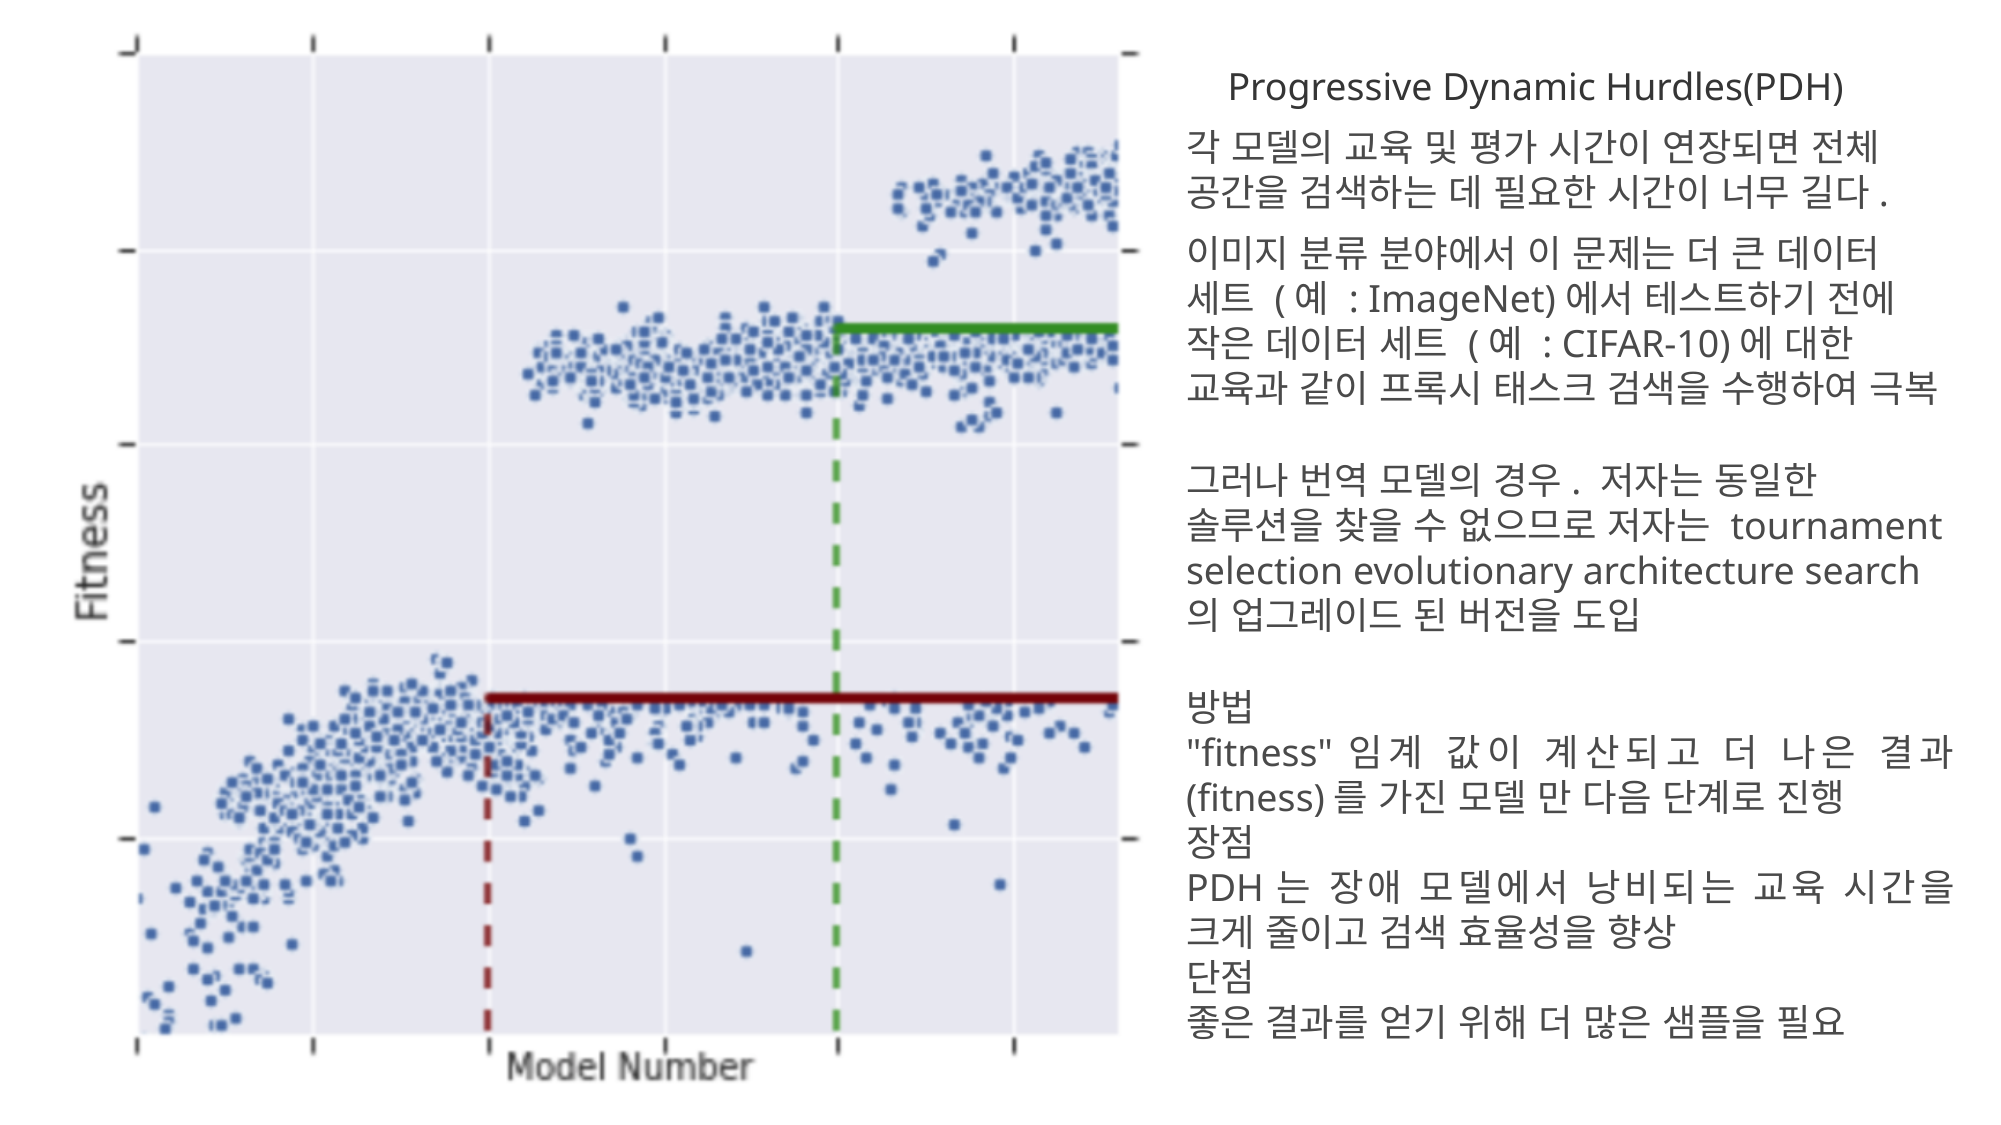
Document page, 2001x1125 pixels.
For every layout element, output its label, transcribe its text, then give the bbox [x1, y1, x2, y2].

text_box 그러나 번역 모델의 경우. 저자는 동일한 솔루션을 찾을 수 없으므로 저자는 tournament selection evolutionary architecture search의 업그레이드 된 버전을 도입 [1223, 449, 1970, 645]
text_box 방법 "fitness"임계 값이 계산되고 더 나은 결과 (fitness)를 가진 모델 만 다음 단계로 진행 장점 PDH는 장애 모델에서 낭비되는 교육 시간을 크게 줄이고 검색 효율성을 향상 단점 좋은 결과를 얻기 위해 더 많은 샘플을 필요 [1223, 677, 1970, 1052]
picture [41, 0, 1223, 1103]
text_box Progressive Dynamic Hurdles(PDH) [1223, 55, 1860, 116]
text_box 이미지 분류 분야에서 이 문제는 더 큰 데이터 세트 (예 : ImageNet)에서 테스트하기 전에 작은 데이터 세트 (예 : CIFAR-10)에 대한 교육과 같이 프록시 태스크 검색을 수행하여 극복 [1223, 222, 1970, 418]
text_box 각 모델의 교육 및 평가 시간이 연장되면 전체 공간을 검색하는 데 필요한 시간이 너무 길다. [1223, 116, 1970, 222]
